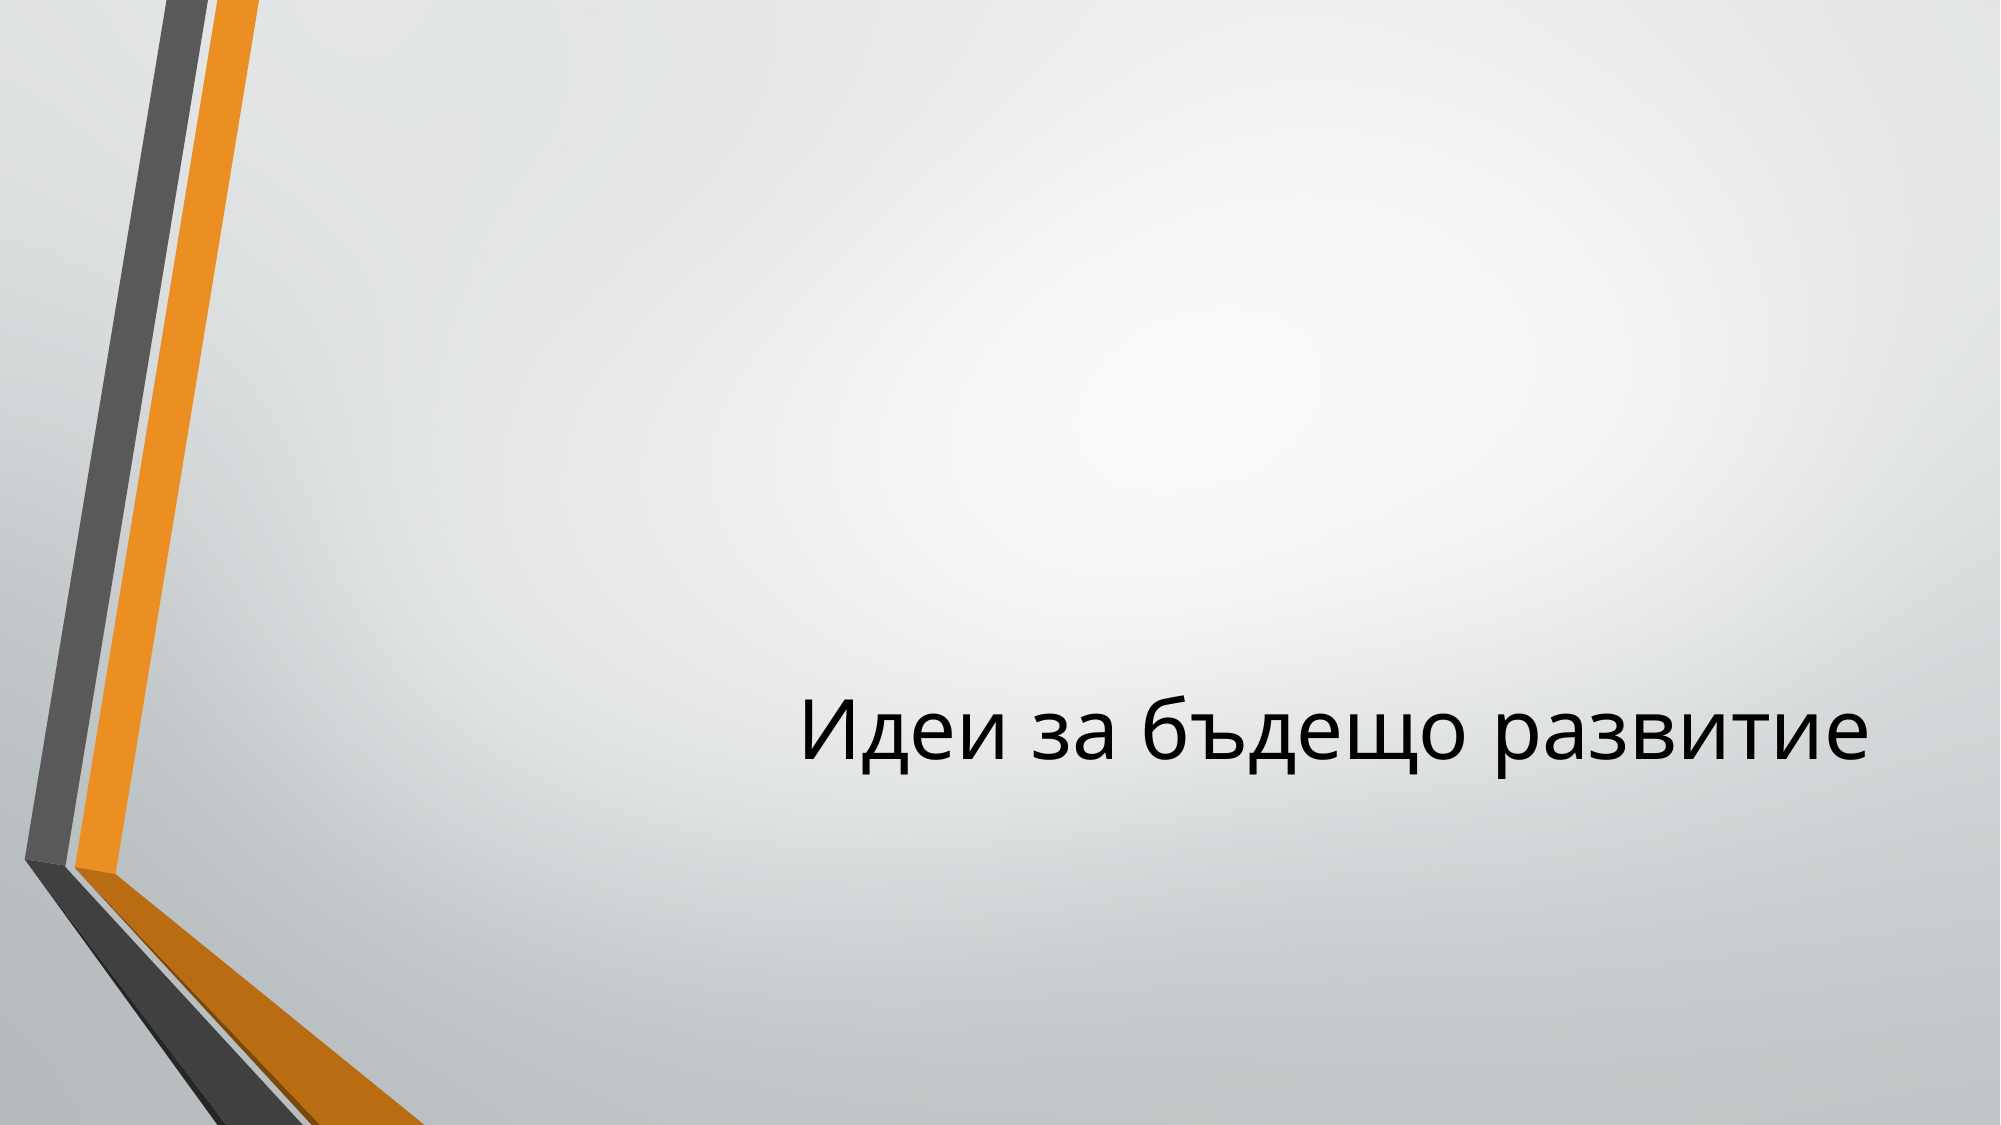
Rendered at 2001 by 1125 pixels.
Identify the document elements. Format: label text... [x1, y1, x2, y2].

title Идеи за бъдещо развитие [421, 437, 1887, 784]
